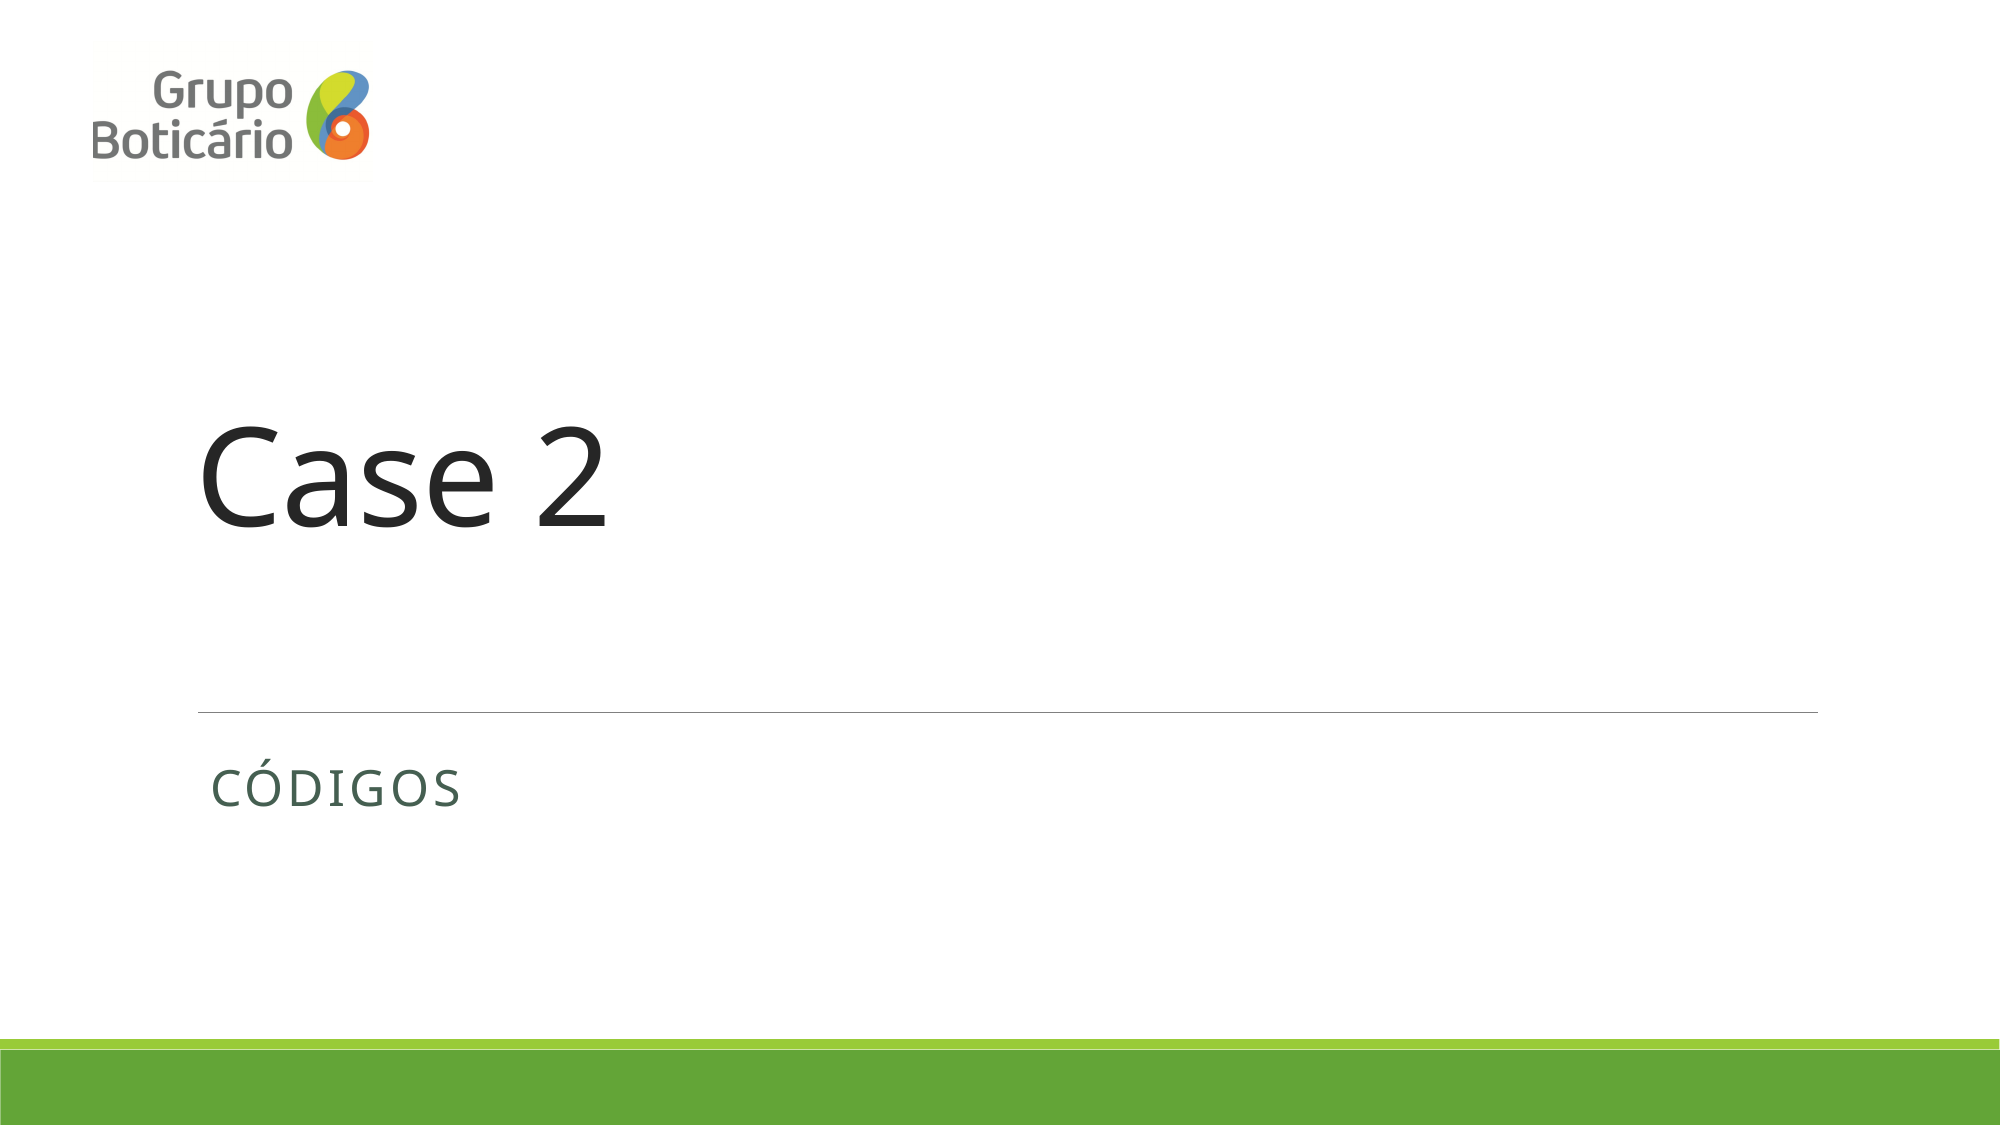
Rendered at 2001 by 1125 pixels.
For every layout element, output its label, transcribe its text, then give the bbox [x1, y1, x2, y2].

picture [92, 40, 374, 182]
subtitle Códigos [195, 756, 1845, 944]
title Case 2 [180, 324, 1831, 563]
